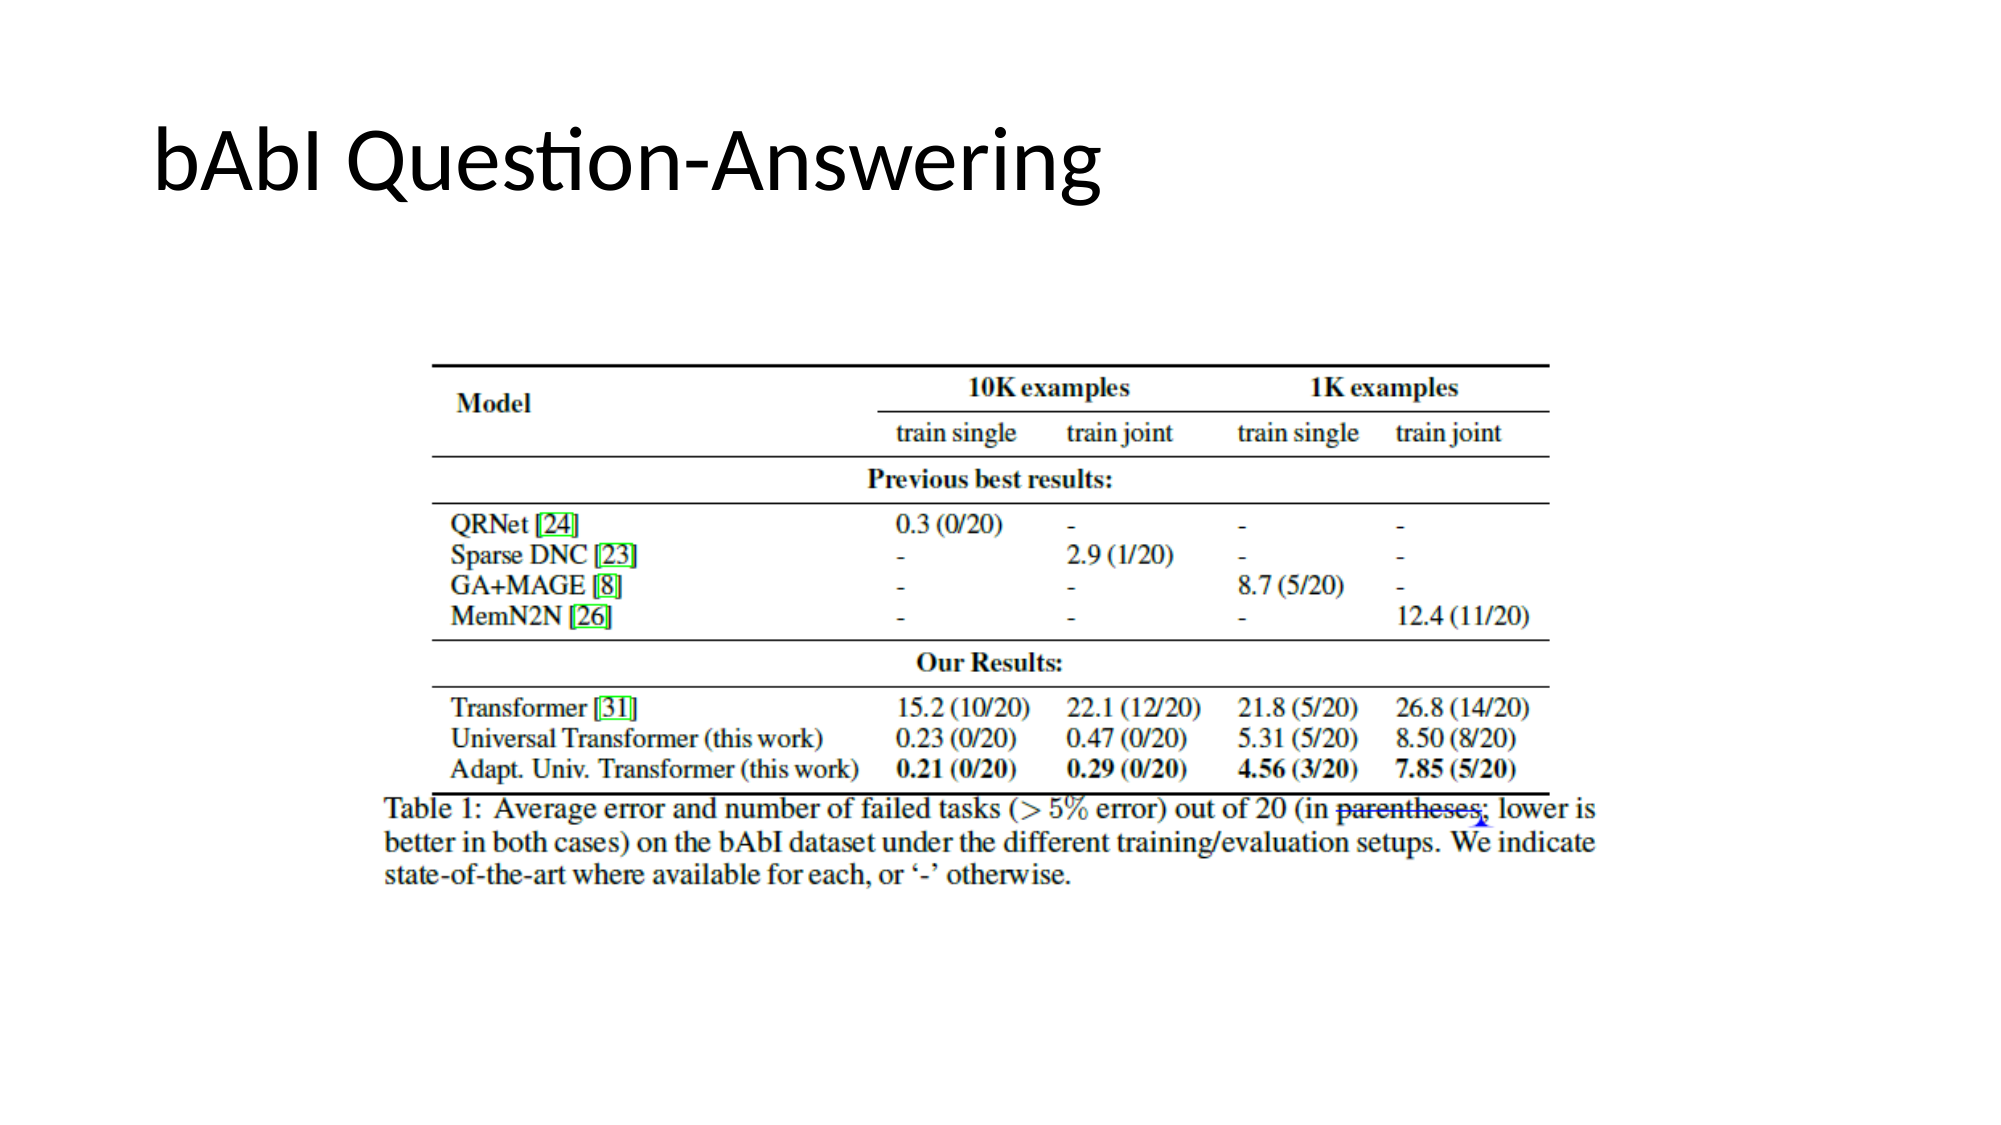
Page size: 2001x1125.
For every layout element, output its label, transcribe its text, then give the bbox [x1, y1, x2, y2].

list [368, 320, 1632, 915]
title bAbI Question-Answering [137, 45, 1863, 263]
